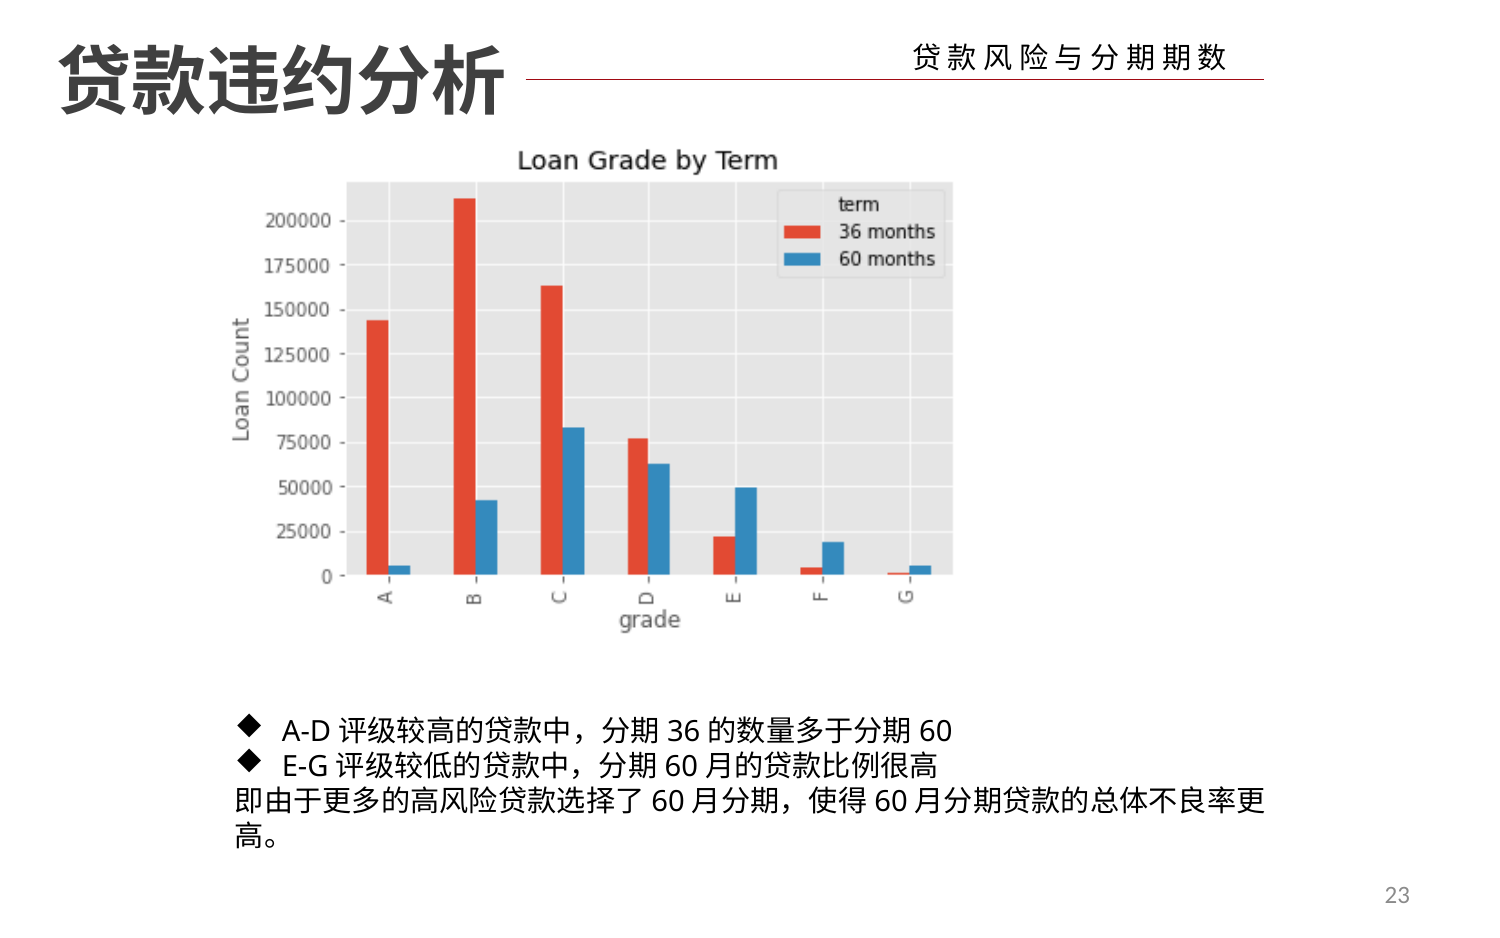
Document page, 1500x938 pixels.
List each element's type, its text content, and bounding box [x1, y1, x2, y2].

text_box 贷 款 风 险 与 分 期 期 数 [897, 31, 1243, 79]
text_box A-D评级较高的贷款中，分期36的数量多于分期60 E-G评级较低的贷款中，分期60月的贷款比例很高 即由于更多的高风险贷款选择了60月分期，使得60月分期贷款的总体不良率更高。 [220, 704, 1306, 860]
text_box 贷款违约分析 [41, 26, 691, 132]
slide_number 23 [1074, 868, 1425, 919]
picture [220, 137, 967, 647]
